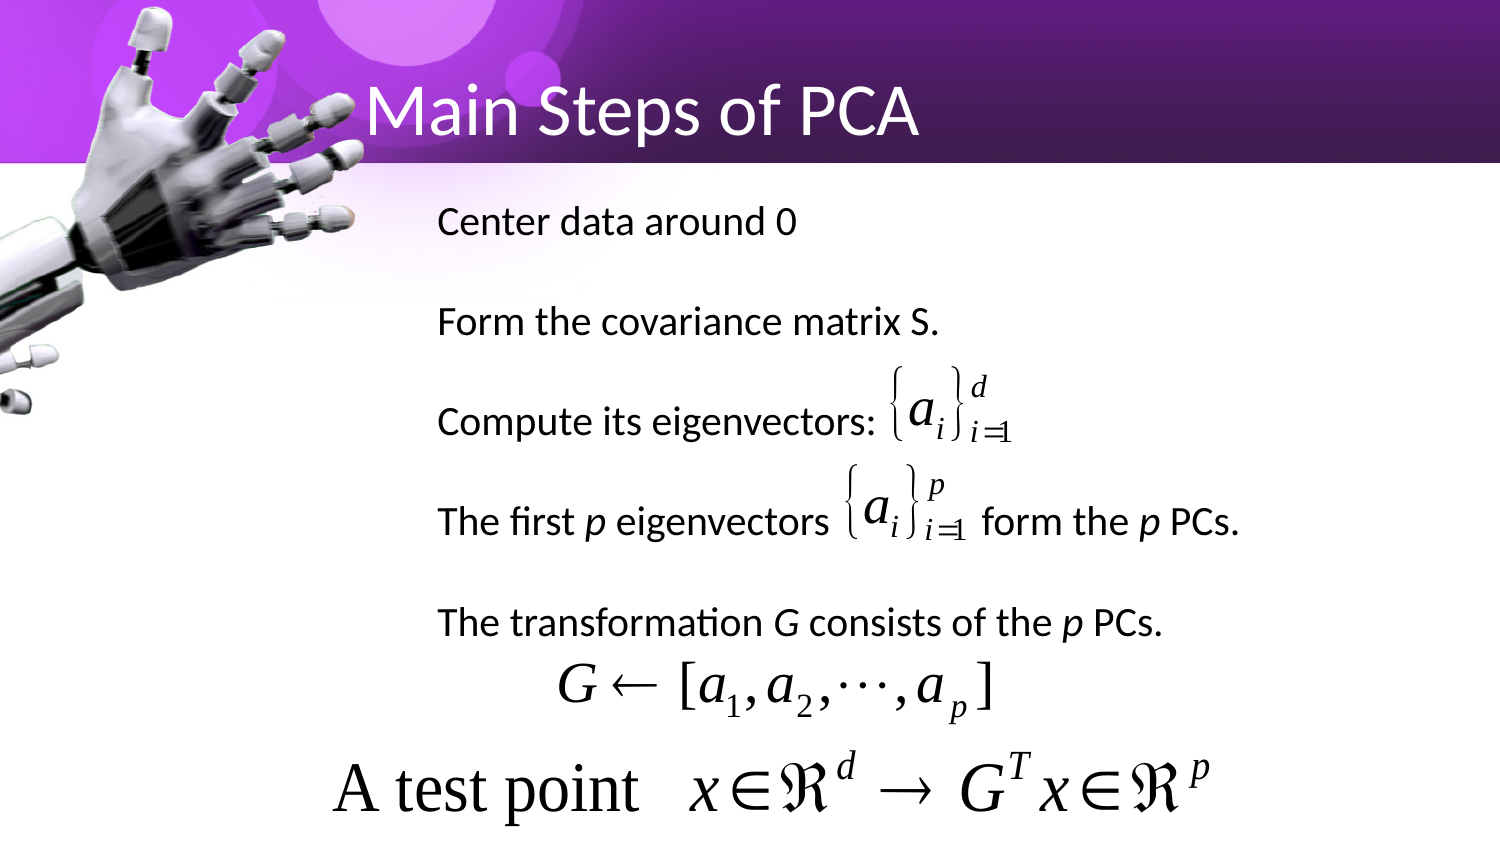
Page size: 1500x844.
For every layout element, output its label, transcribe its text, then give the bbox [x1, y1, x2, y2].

picture [0, 0, 1500, 844]
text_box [322, 734, 1227, 842]
text_box Center data around 0 Form the covariance matrix S. Compute its eigenvectors: The first p eigenvectors form the p PCs. The transformation G consists of the p PCs. [347, 186, 1411, 541]
title Main Steps of PCA [349, 46, 1402, 166]
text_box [883, 361, 1022, 454]
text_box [549, 644, 1000, 732]
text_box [837, 459, 976, 552]
